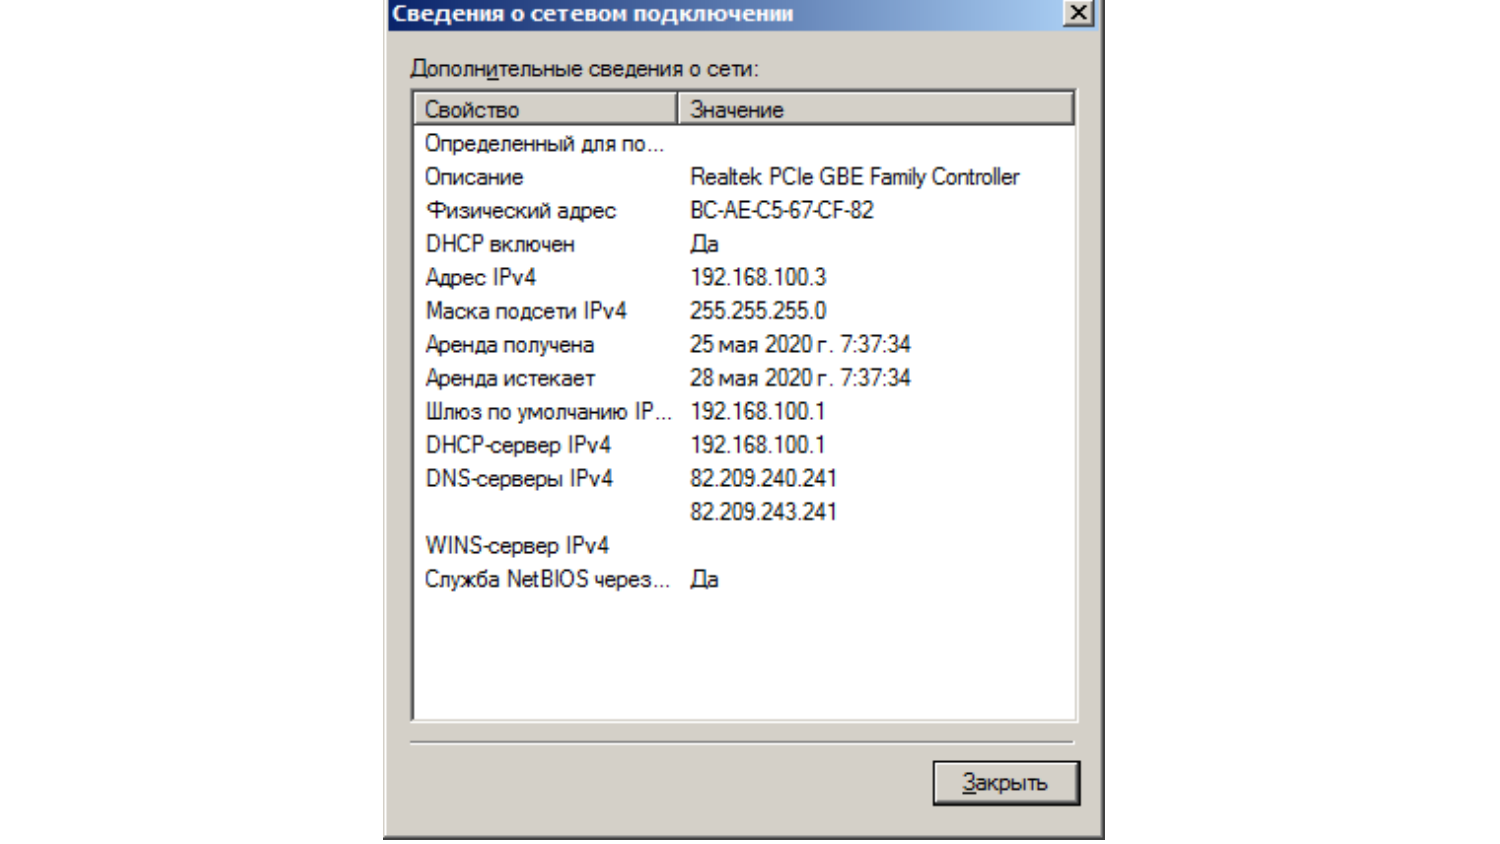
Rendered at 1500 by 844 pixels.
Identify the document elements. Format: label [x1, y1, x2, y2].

picture [383, 0, 1105, 840]
